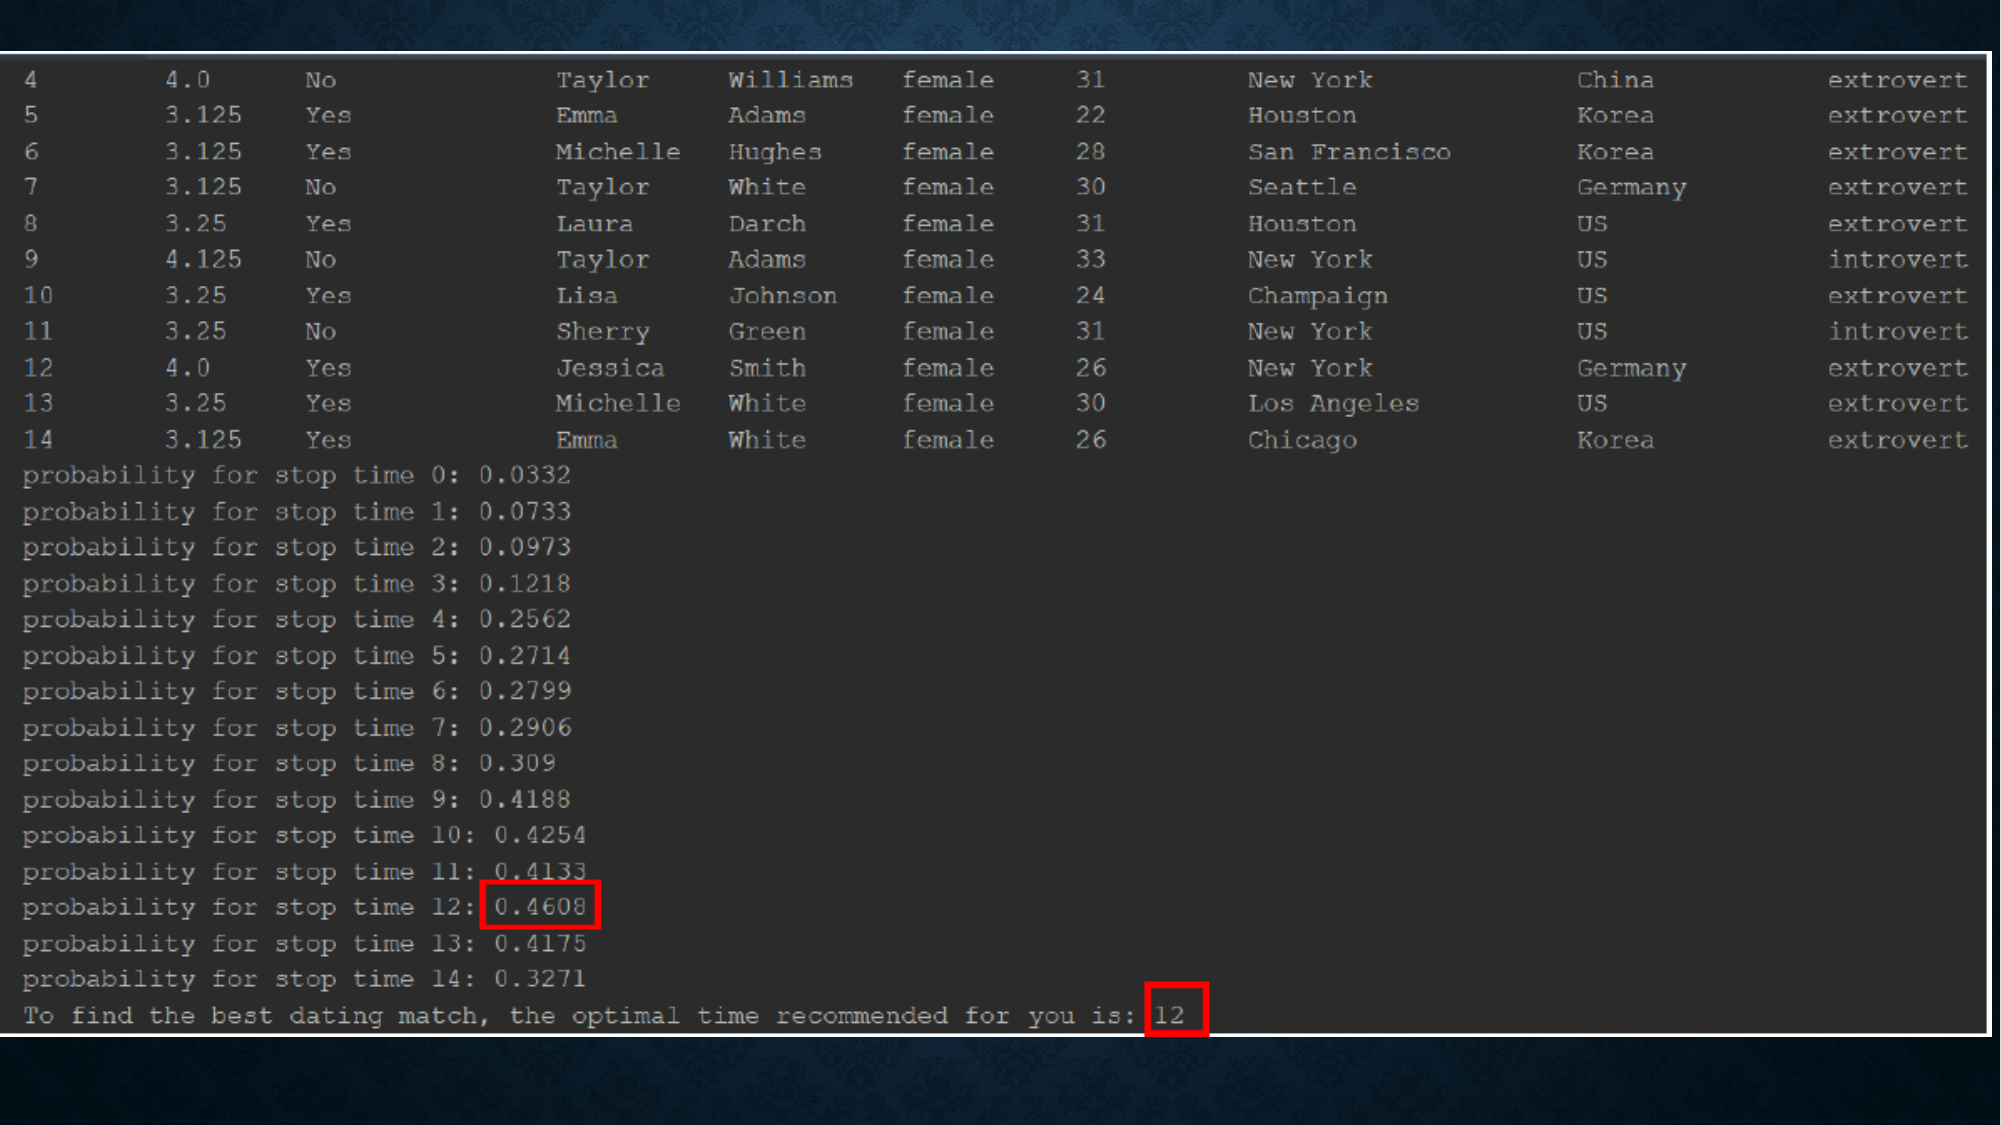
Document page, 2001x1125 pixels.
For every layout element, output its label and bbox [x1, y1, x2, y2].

picture [0, 50, 1992, 1038]
